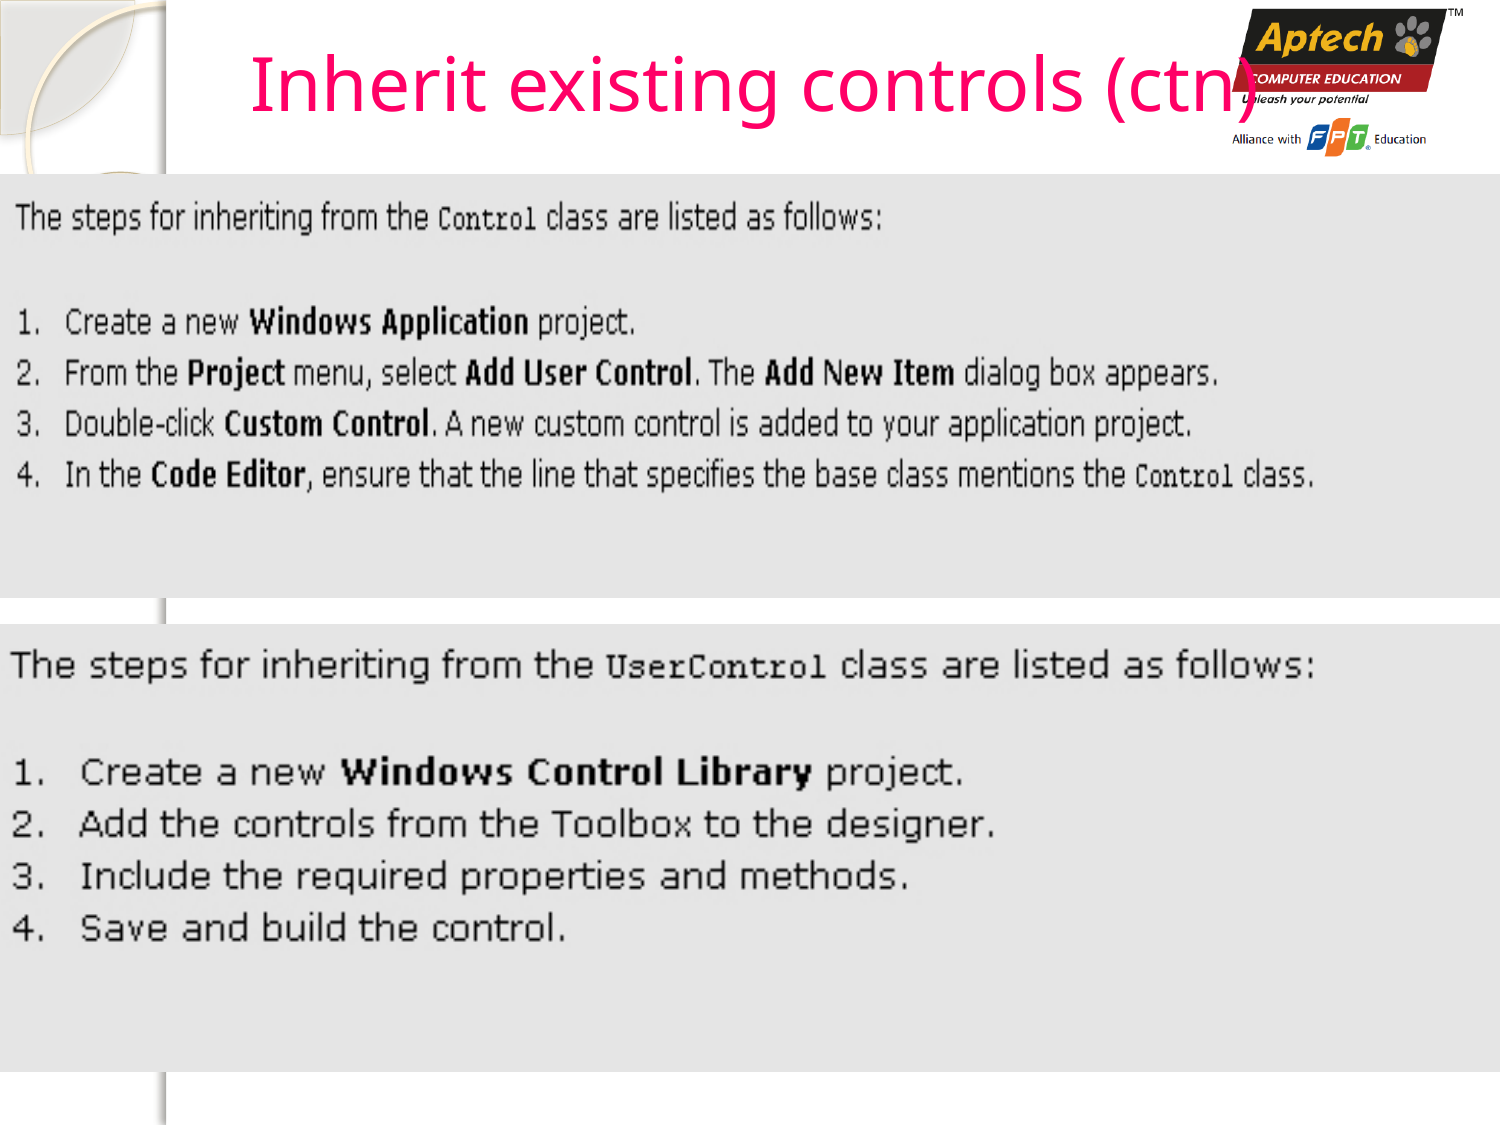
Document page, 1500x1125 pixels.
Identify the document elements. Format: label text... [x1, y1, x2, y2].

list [0, 174, 1500, 598]
title Inherit existing controls (ctn) [235, 0, 1466, 171]
picture [0, 624, 1500, 1072]
